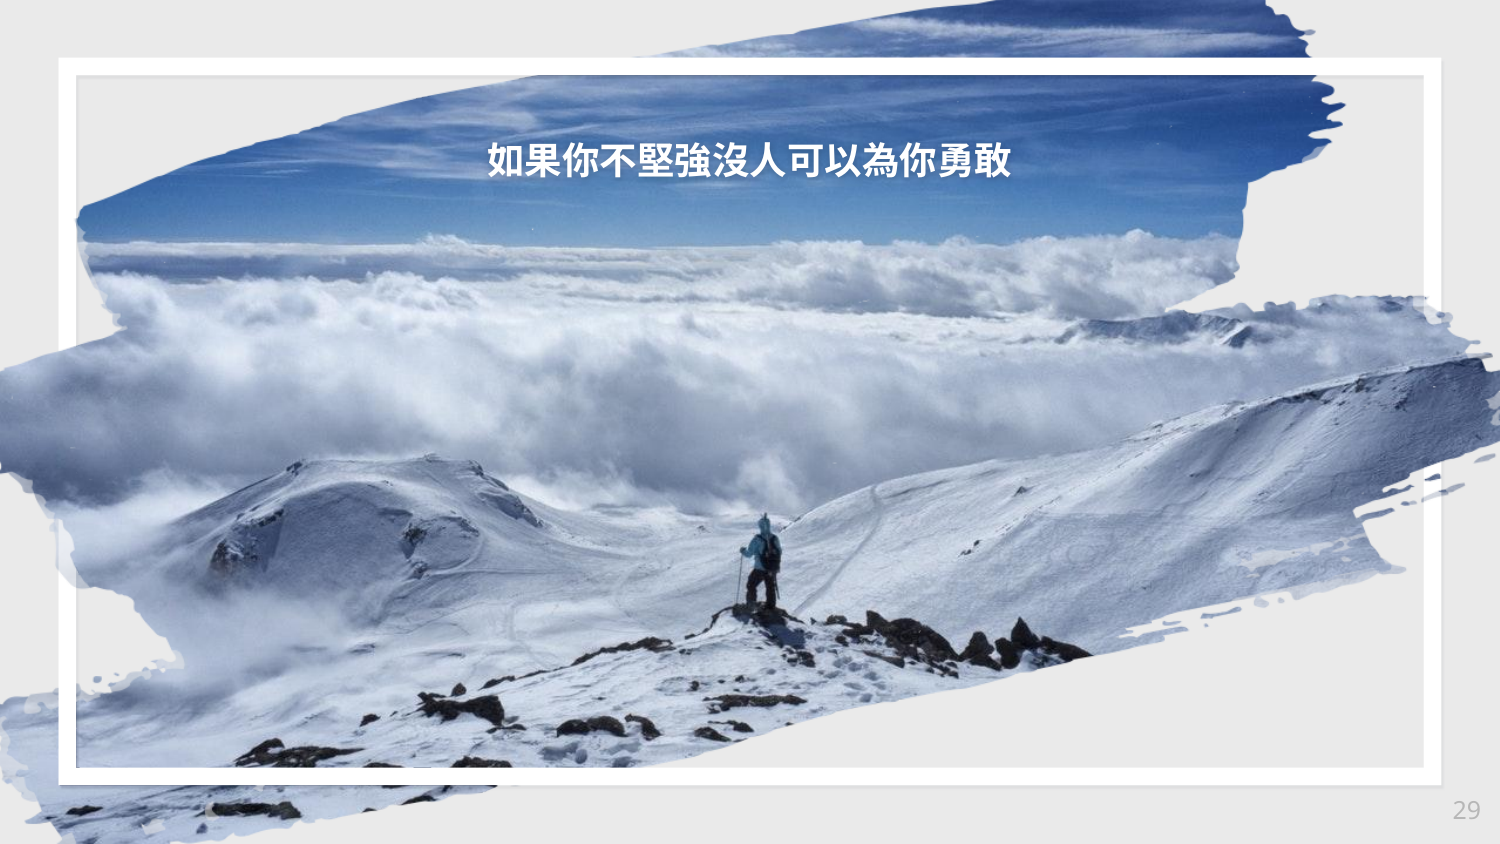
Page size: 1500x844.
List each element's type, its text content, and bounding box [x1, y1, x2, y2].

title 如果你不堅強沒人可以為你勇敢 [79, 127, 1420, 192]
picture [0, 0, 1500, 844]
slide_number 29 [1391, 779, 1482, 844]
